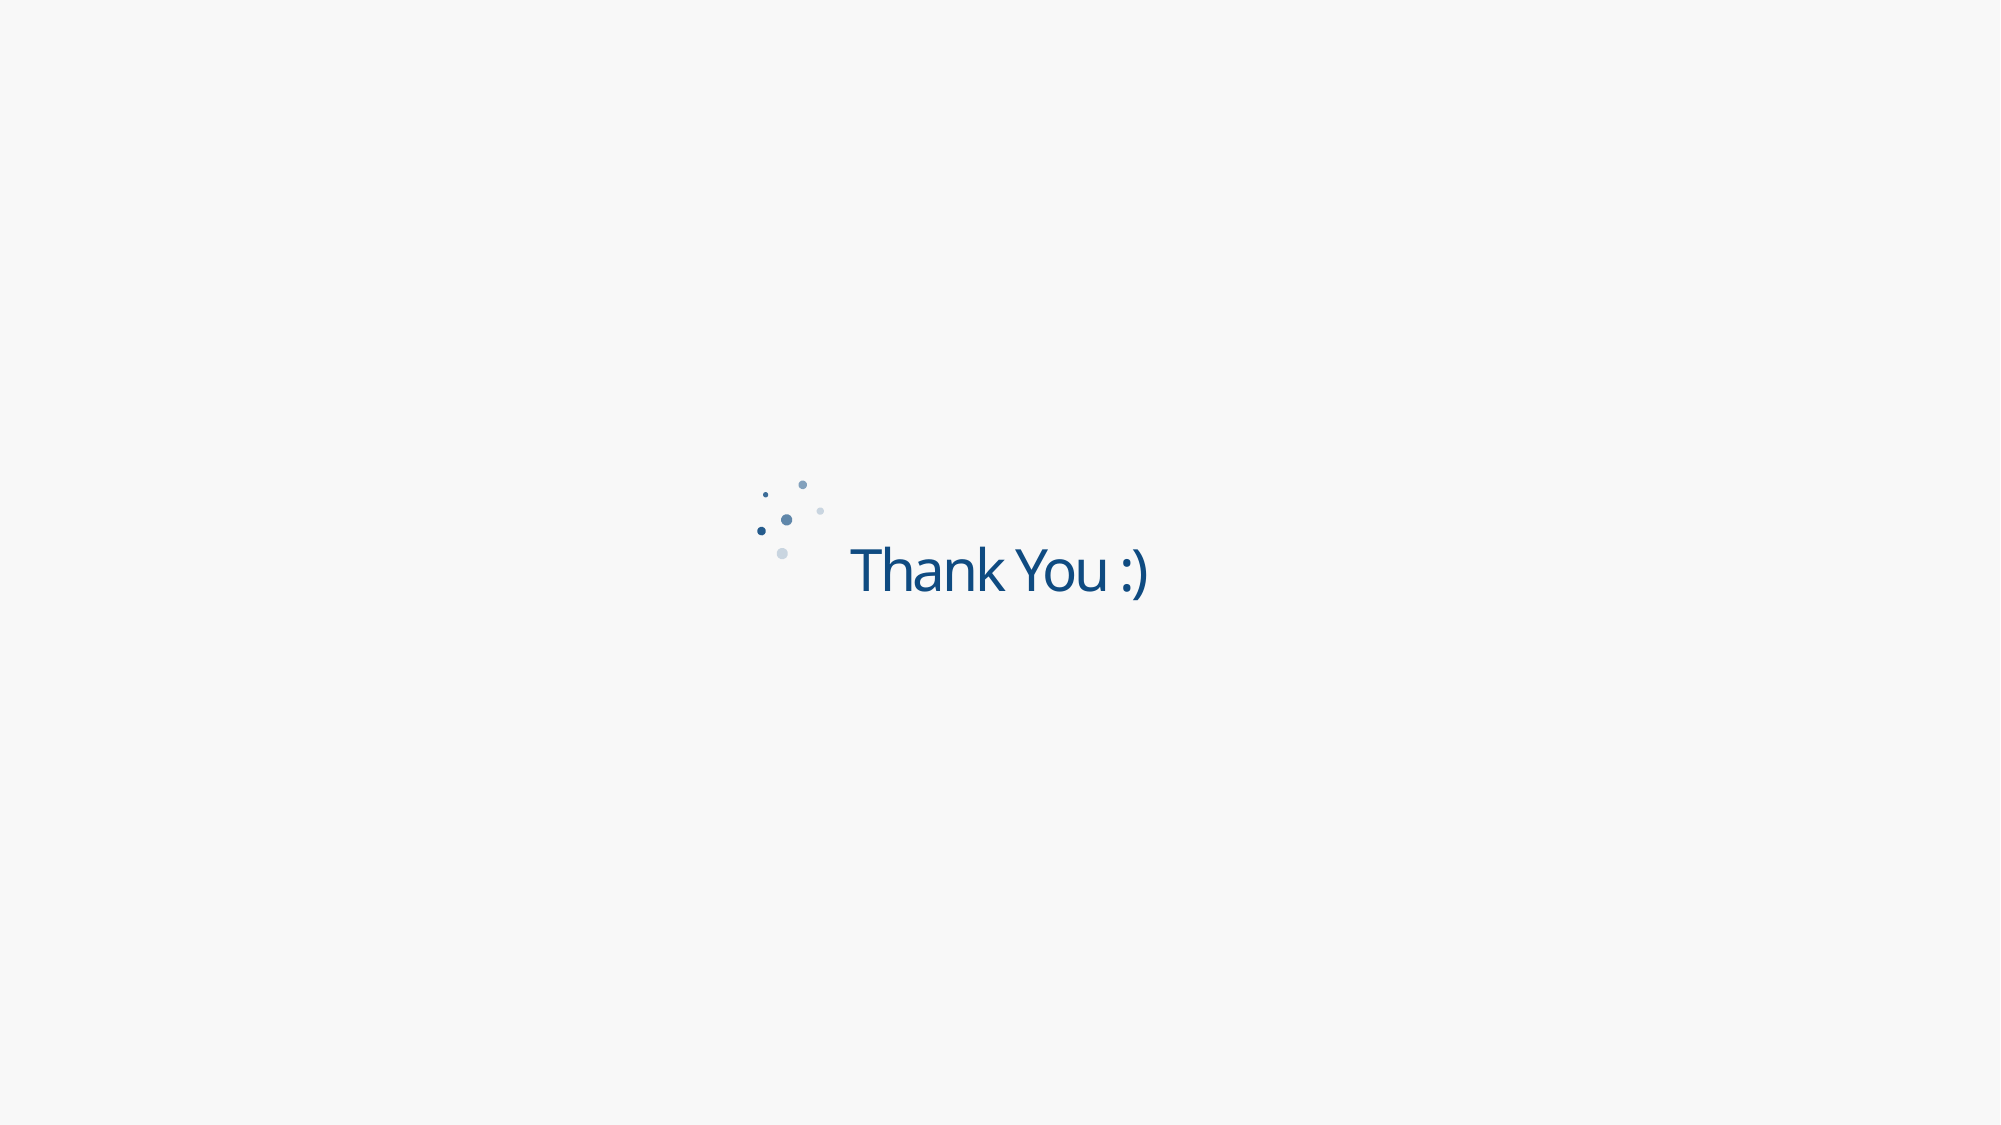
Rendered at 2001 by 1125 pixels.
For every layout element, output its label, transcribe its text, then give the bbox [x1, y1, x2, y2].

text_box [757, 478, 821, 560]
text_box Thank You :) [835, 525, 1165, 610]
